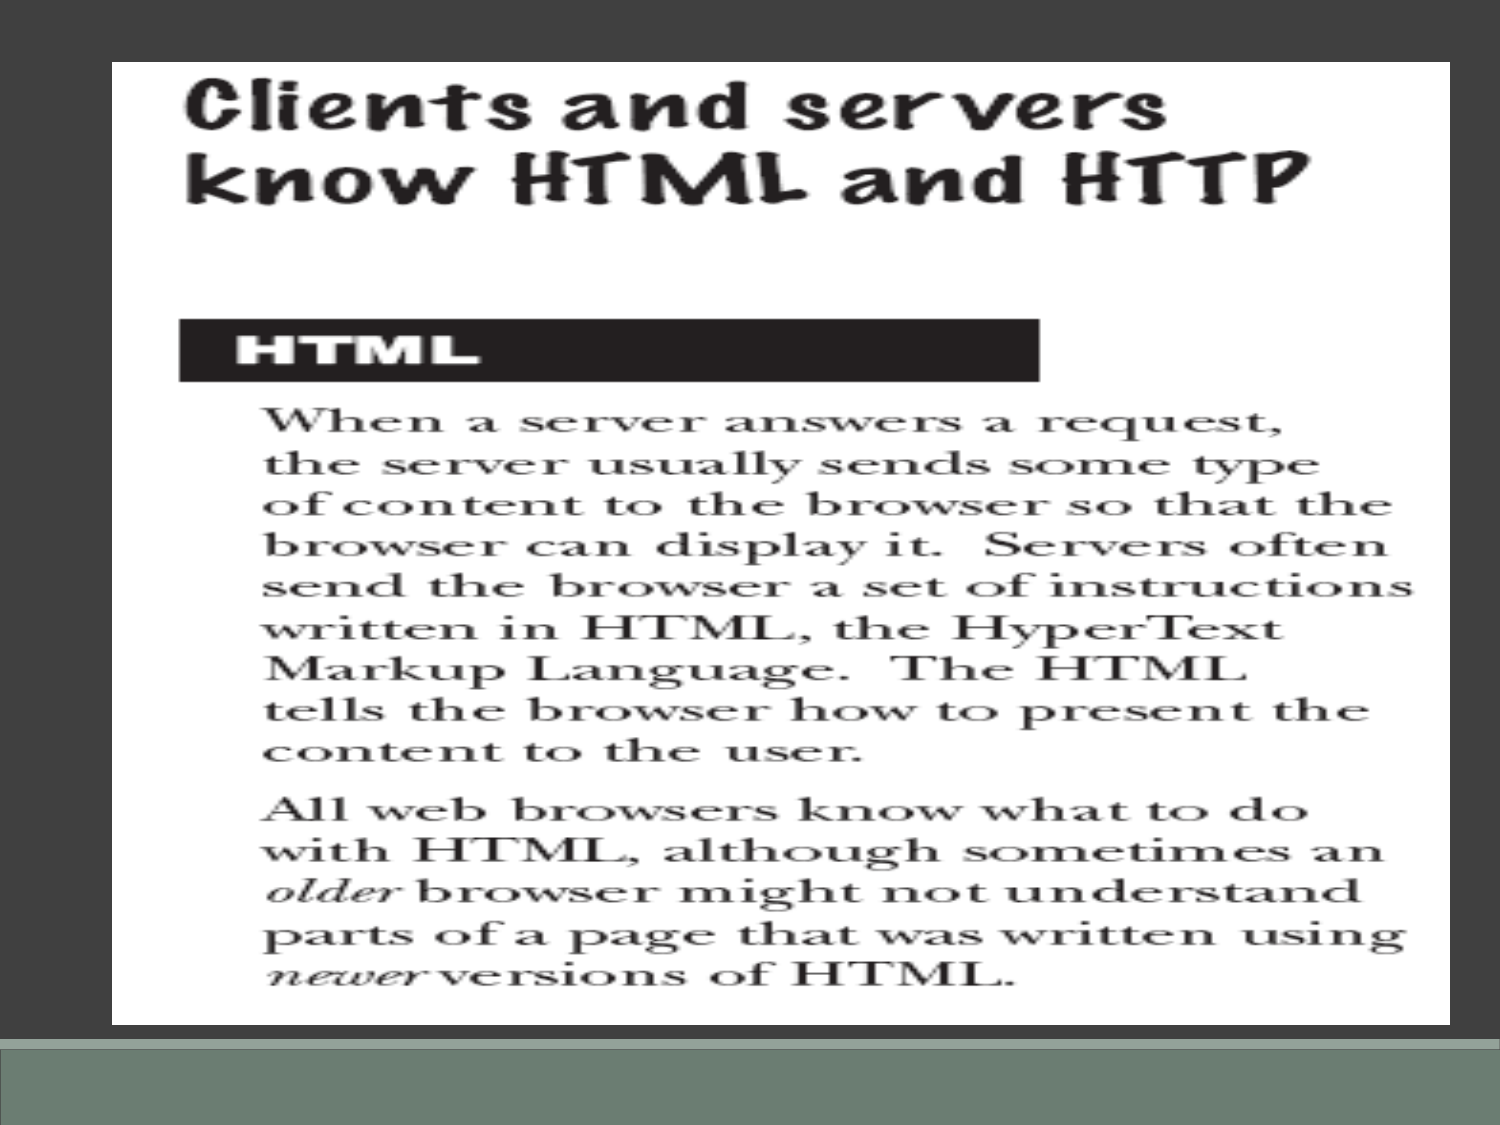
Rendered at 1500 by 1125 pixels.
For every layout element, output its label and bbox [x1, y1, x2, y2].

picture [112, 62, 1451, 1026]
